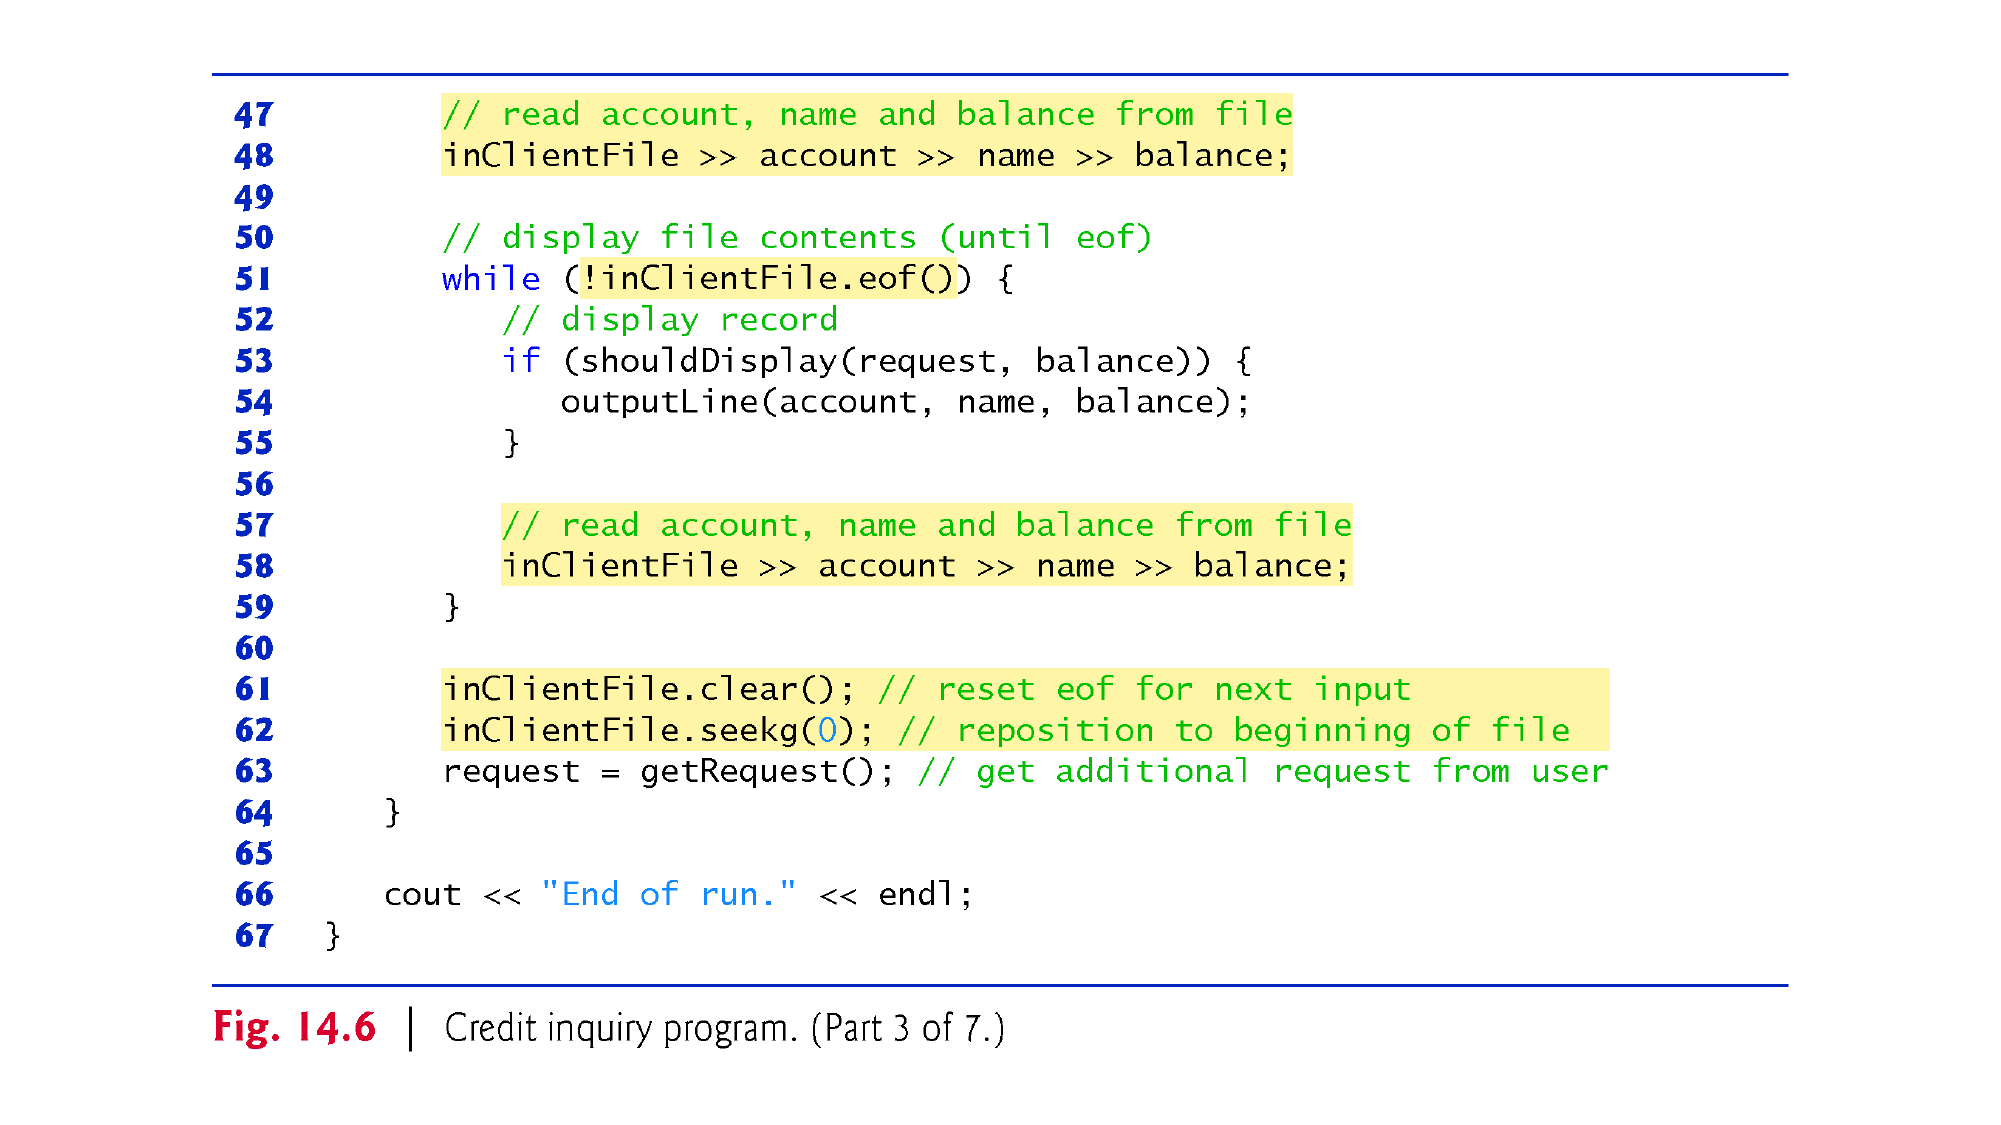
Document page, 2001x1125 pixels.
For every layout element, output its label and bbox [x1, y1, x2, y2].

picture [138, 0, 1862, 1125]
